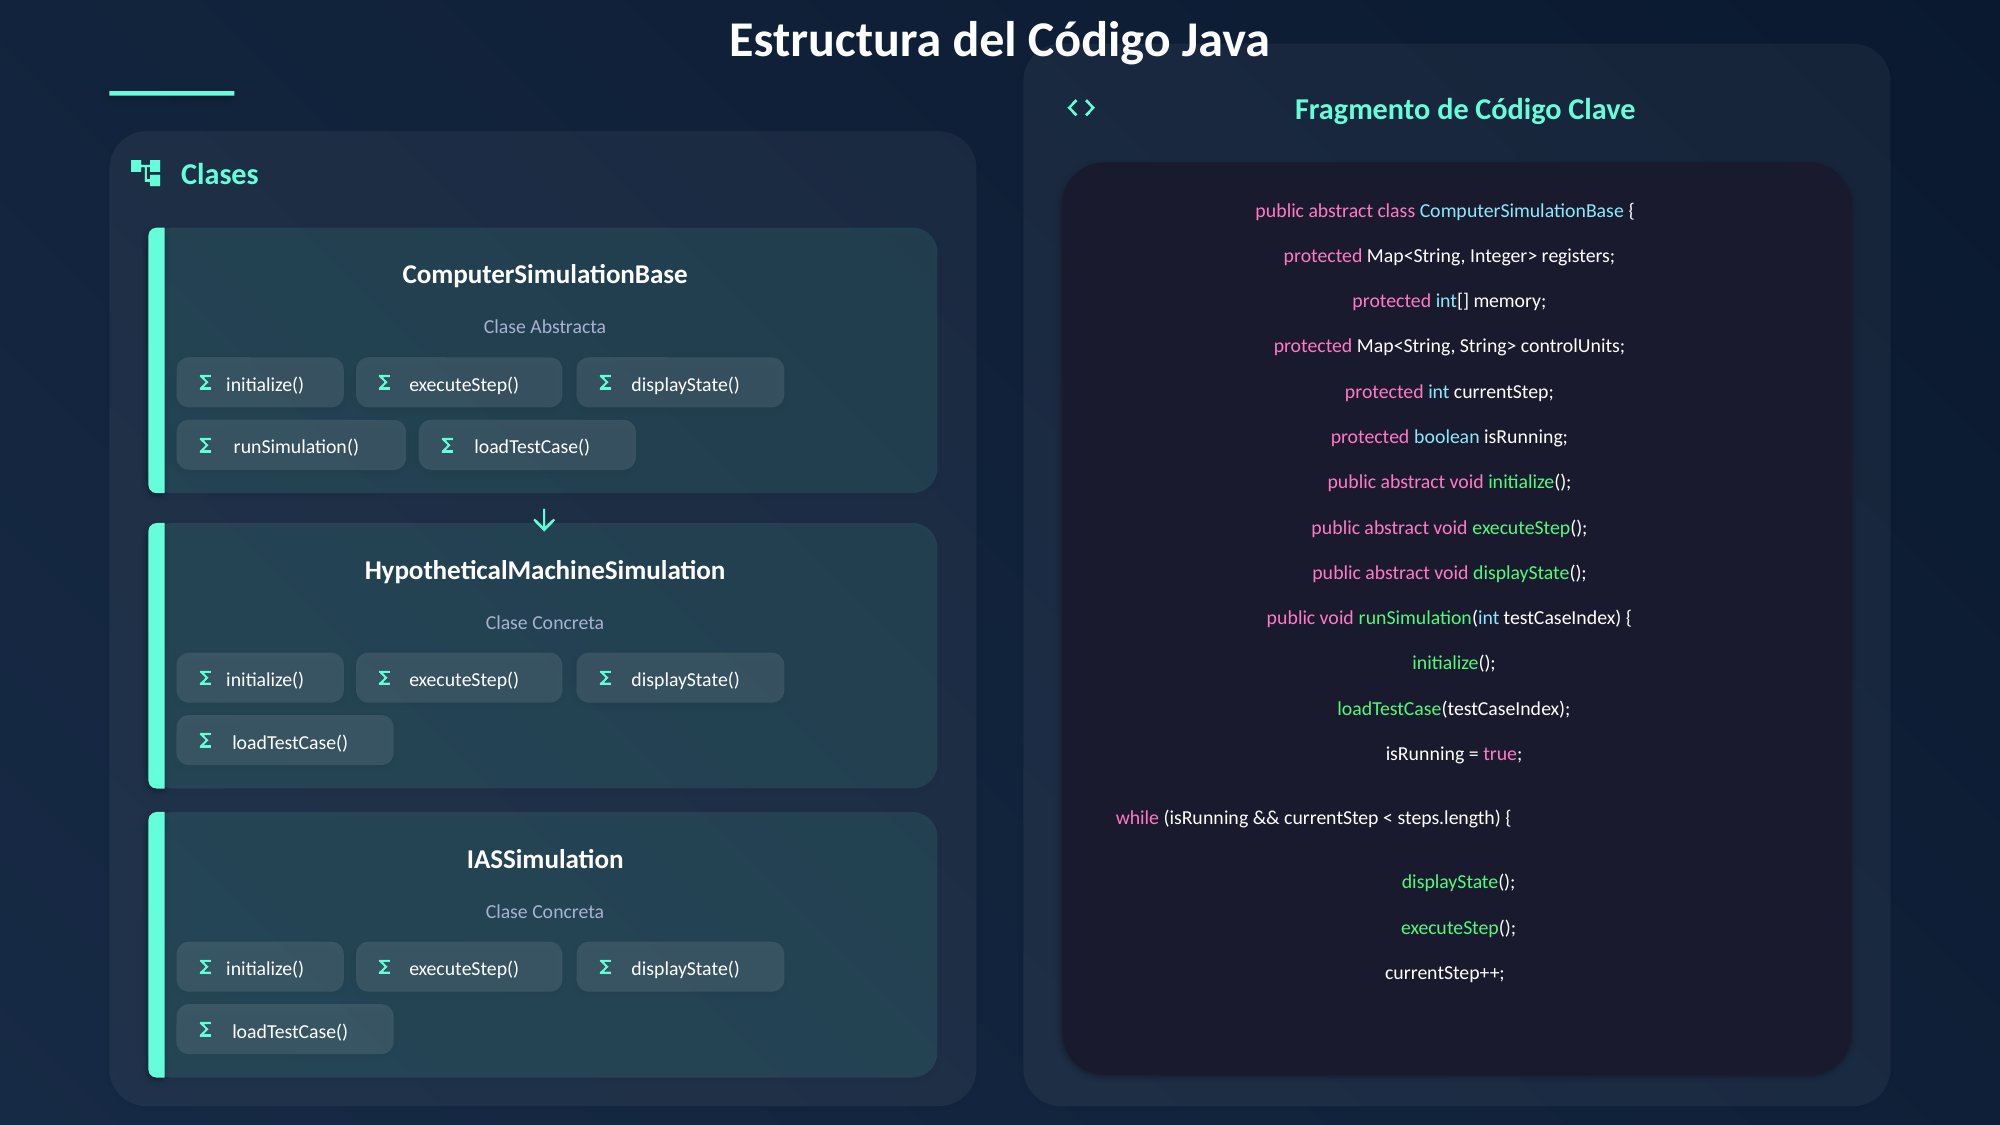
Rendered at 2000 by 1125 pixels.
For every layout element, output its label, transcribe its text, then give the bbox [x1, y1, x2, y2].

text_box protected boolean isRunning; [1309, 406, 1581, 451]
picture [371, 372, 398, 392]
text_box initialize() [203, 359, 317, 405]
text_box protected int[] memory; [1331, 270, 1559, 315]
text_box [166, 811, 939, 1079]
picture [591, 956, 618, 977]
text_box [175, 651, 345, 704]
text_box runSimulation() [211, 422, 372, 468]
text_box Clase Abstracta [472, 305, 619, 347]
text_box currentStep++; [1373, 941, 1518, 993]
picture [591, 372, 618, 392]
text_box loadTestCase() [451, 422, 603, 468]
text_box [175, 714, 395, 766]
picture [434, 435, 460, 455]
text_box Estructura del Código Java [717, 0, 1283, 76]
picture [126, 158, 165, 188]
picture [371, 667, 398, 688]
text_box displayState() [608, 359, 753, 405]
text_box [1022, 42, 1892, 1107]
text_box [355, 940, 564, 993]
text_box public abstract void displayState(); [1291, 542, 1600, 587]
text_box ComputerSimulationBase [390, 247, 700, 299]
text_box [575, 356, 786, 409]
text_box executeStep() [386, 359, 532, 405]
picture [191, 372, 218, 392]
text_box [575, 940, 786, 993]
text_box Clase Concreta [473, 600, 617, 643]
text_box displayState() [608, 943, 753, 990]
text_box executeStep() [386, 943, 532, 990]
text_box [175, 418, 408, 471]
text_box displayState(); [1362, 851, 1528, 896]
text_box executeStep() [386, 654, 532, 701]
text_box [108, 130, 978, 1107]
text_box [147, 522, 166, 790]
text_box public abstract void initialize(); [1306, 451, 1584, 496]
picture [191, 956, 218, 977]
text_box protected int currentStep; [1324, 360, 1567, 406]
text_box [1061, 161, 1853, 1076]
text_box executeStep(); [1362, 896, 1529, 948]
text_box [147, 811, 166, 1079]
picture [1062, 97, 1101, 119]
text_box loadTestCase() [209, 717, 361, 763]
text_box protected Map<String, String> controlUnits; [1252, 315, 1638, 366]
text_box [109, 90, 235, 96]
picture [191, 435, 218, 455]
text_box [166, 522, 939, 790]
picture [371, 956, 398, 977]
picture [191, 730, 218, 750]
text_box displayState() [608, 654, 753, 701]
text_box [167, 226, 939, 494]
text_box public abstract class ComputerSimulationBase { [1243, 179, 1647, 230]
text_box Clase Concreta [473, 889, 617, 932]
text_box protected Map<String, Integer> registers; [1262, 224, 1628, 276]
text_box HypotheticalMachineSimulation [352, 543, 738, 594]
text_box initialize() [203, 654, 317, 701]
text_box isRunning = true; [1355, 723, 1535, 774]
text_box while (isRunning && currentStep < steps.length) { [1085, 787, 1805, 838]
text_box loadTestCase(testCaseIndex); [1307, 677, 1583, 729]
text_box IASSimulation [454, 832, 636, 883]
text_box [355, 356, 564, 409]
text_box initialize(); [1382, 632, 1508, 677]
picture [191, 1019, 218, 1039]
text_box Fragmento de Código Clave [1259, 79, 1655, 135]
text_box public void runSimulation(int testCaseIndex) { [1245, 587, 1645, 638]
picture [191, 667, 218, 688]
text_box Clases [145, 145, 278, 200]
text_box initialize() [203, 943, 317, 990]
text_box [147, 226, 166, 494]
text_box [175, 356, 345, 409]
text_box public abstract void executeStep(); [1290, 496, 1600, 548]
text_box [417, 418, 637, 471]
picture [524, 505, 563, 534]
text_box loadTestCase() [209, 1006, 361, 1052]
picture [591, 667, 618, 688]
text_box [355, 651, 564, 704]
text_box [575, 651, 786, 704]
text_box [175, 940, 345, 993]
text_box [175, 1003, 395, 1055]
